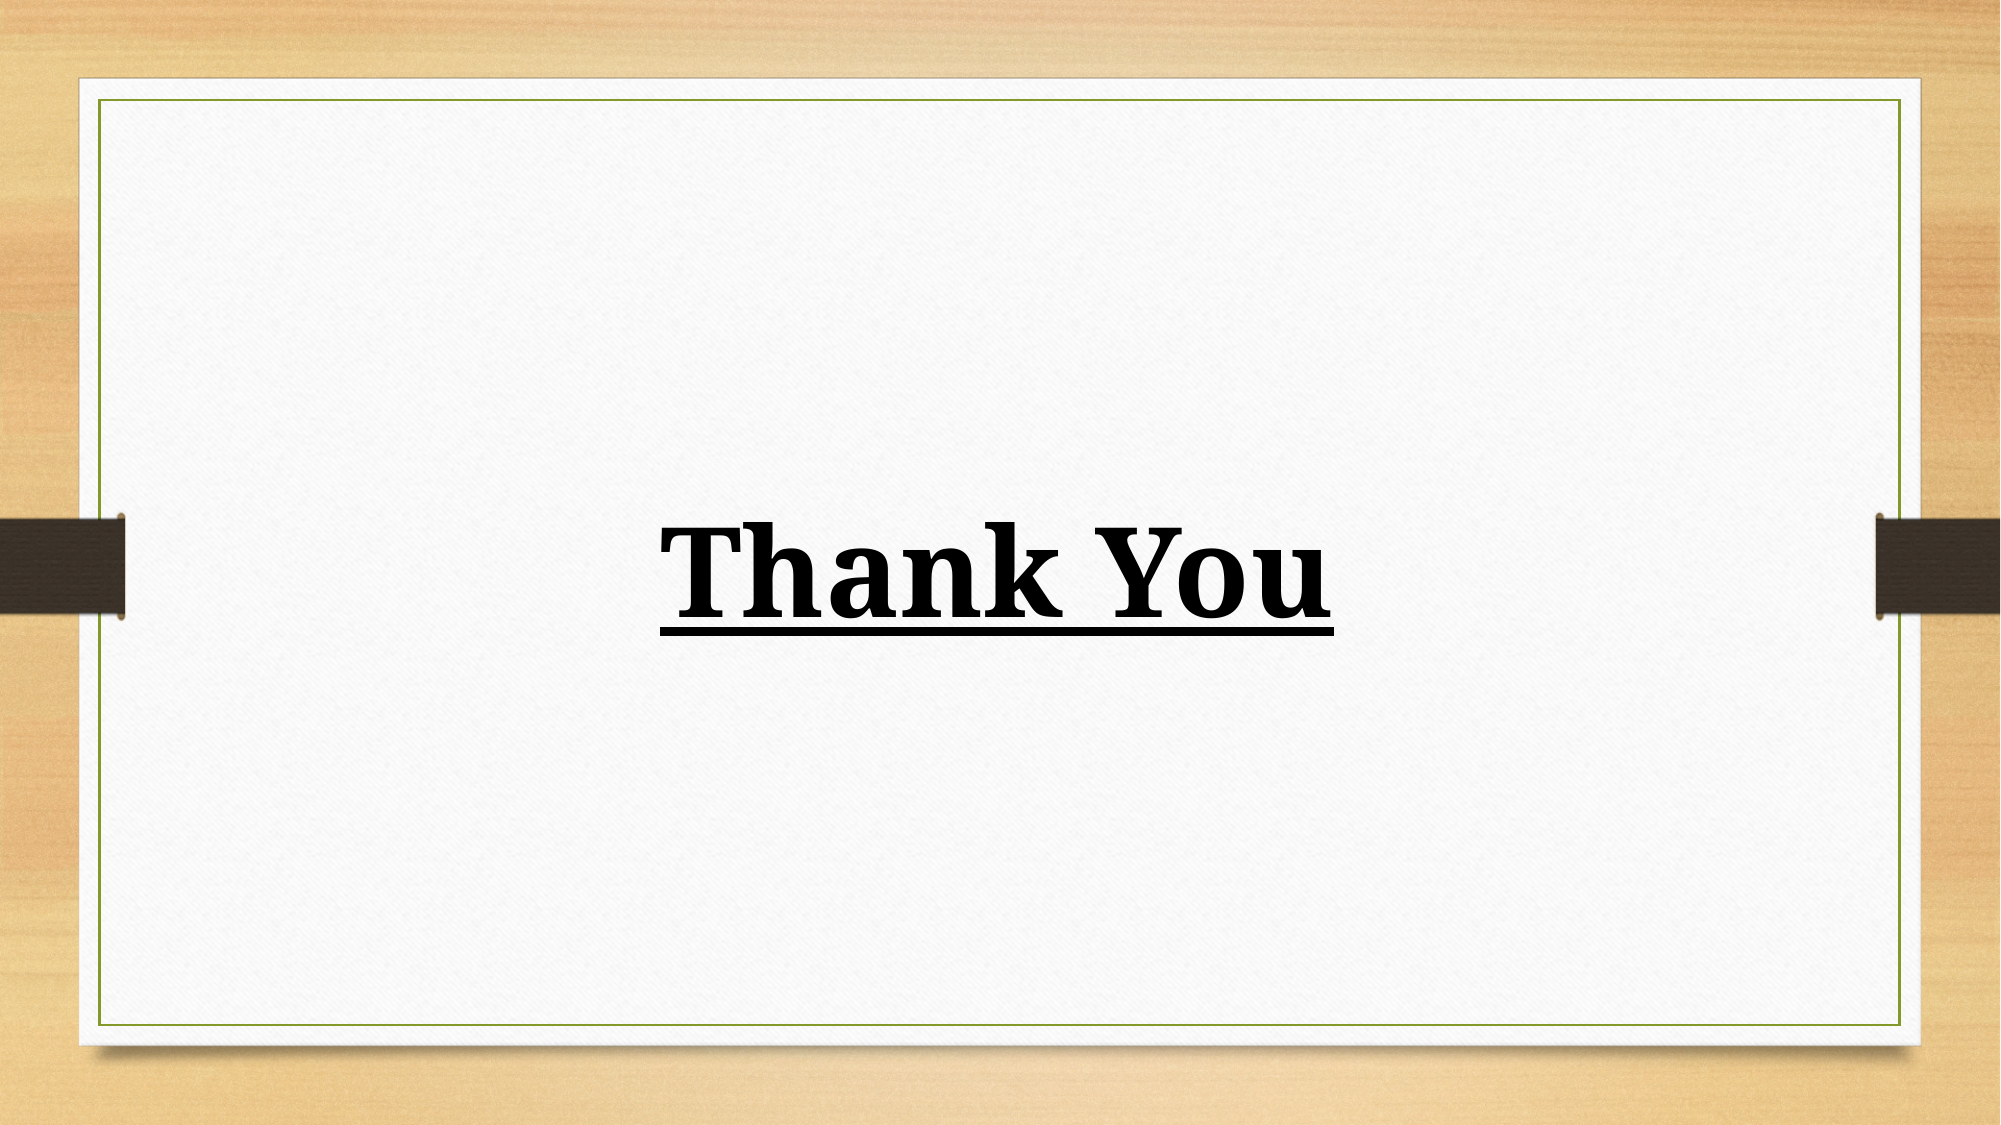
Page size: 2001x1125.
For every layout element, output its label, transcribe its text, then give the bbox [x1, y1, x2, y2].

picture [0, 0, 2001, 1125]
text_box Thank You [96, 185, 1898, 650]
